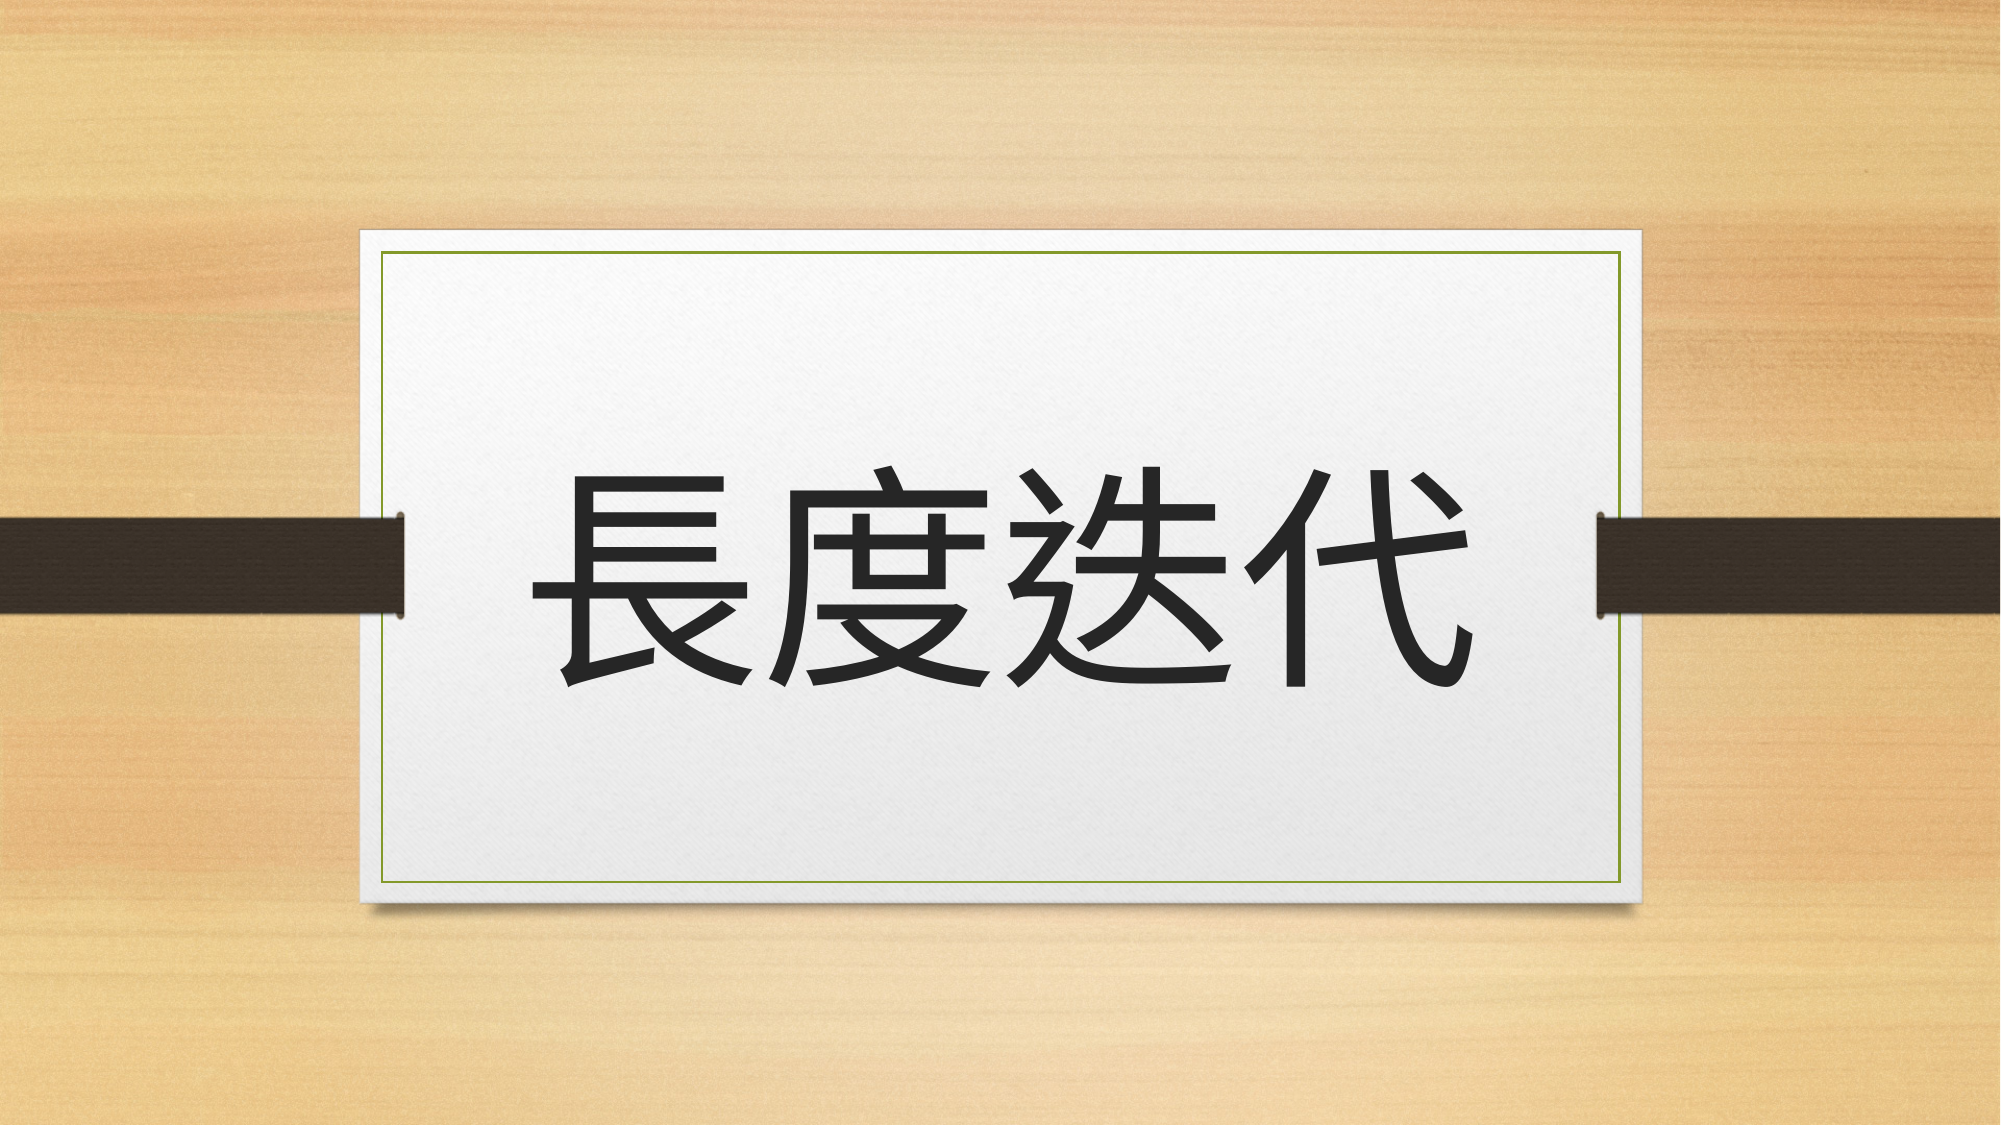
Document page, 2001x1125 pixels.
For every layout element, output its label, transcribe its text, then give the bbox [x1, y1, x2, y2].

picture [0, 0, 2001, 1125]
text_box 長度迭代 [440, 404, 1559, 724]
